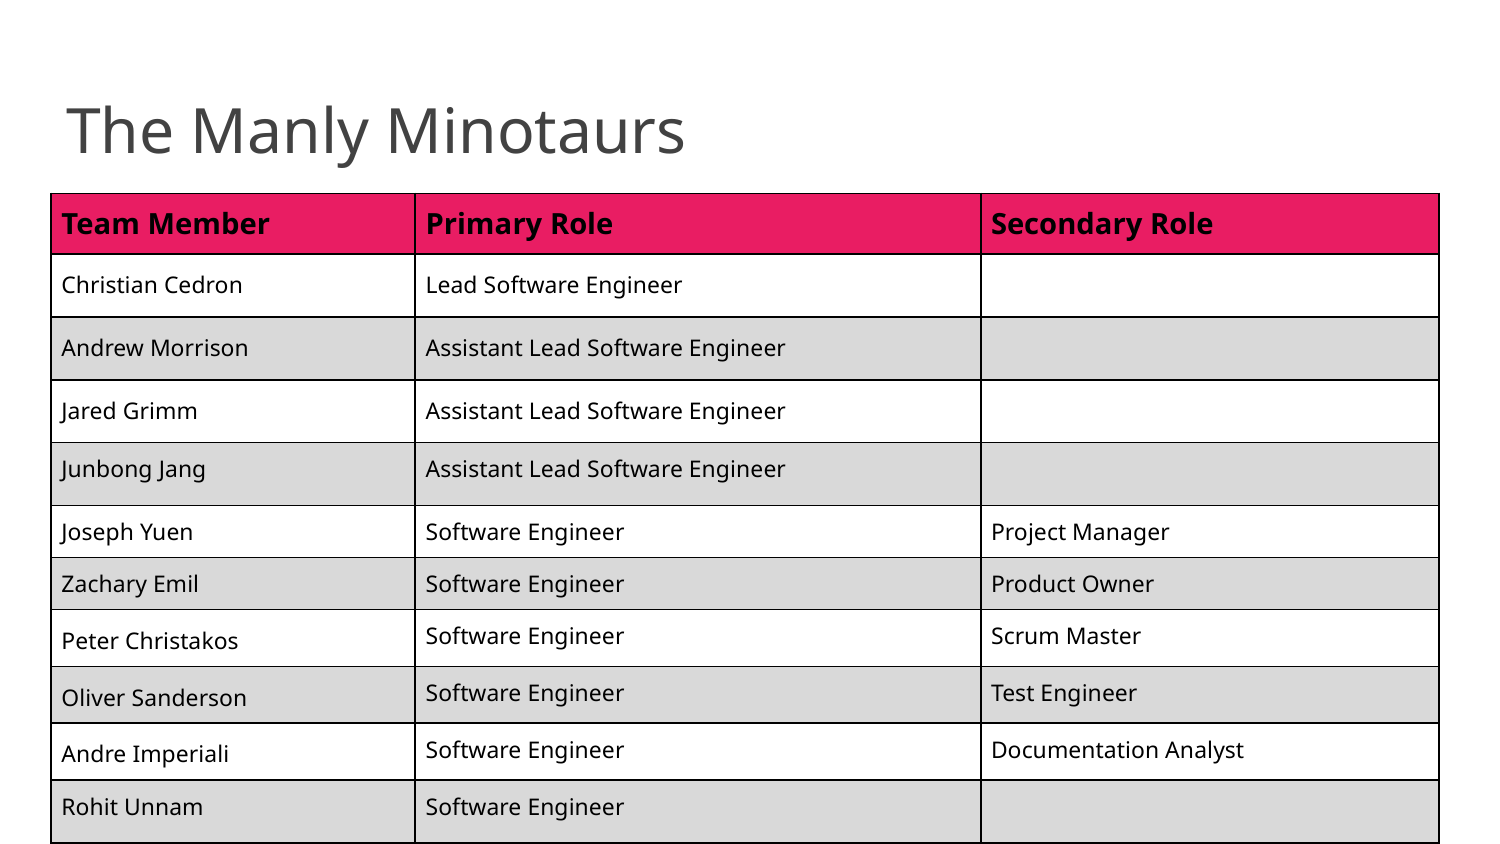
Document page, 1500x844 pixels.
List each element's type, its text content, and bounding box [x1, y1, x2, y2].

table_cell Joseph Yuen [52, 506, 414, 557]
table_cell Assistant Lead Software Engineer [416, 443, 980, 505]
table_cell Oliver Sanderson [52, 667, 414, 722]
table_cell [982, 443, 1438, 505]
title The Manly Minotaurs [51, 61, 1449, 182]
table_cell Project Manager [982, 506, 1438, 557]
table_cell Scrum Master [982, 610, 1438, 666]
table_header Secondary Role [982, 194, 1438, 253]
table_cell Peter Christakos [52, 610, 414, 666]
table_cell [982, 318, 1438, 379]
table_cell Andrew Morrison [52, 318, 414, 379]
table_cell Software Engineer [416, 667, 980, 722]
table_cell [982, 381, 1438, 442]
table_cell Rohit Unnam [52, 781, 414, 842]
table_cell Christian Cedron [52, 255, 414, 316]
table_cell Software Engineer [416, 506, 980, 557]
table_header Primary Role [416, 194, 980, 253]
table_cell Software Engineer [416, 558, 980, 609]
table_cell Software Engineer [416, 724, 980, 779]
table_cell Jared Grimm [52, 381, 414, 442]
table_cell Assistant Lead Software Engineer [416, 318, 980, 379]
table_cell [982, 781, 1438, 842]
table_cell Test Engineer [982, 667, 1438, 722]
table_cell Software Engineer [416, 610, 980, 666]
table_cell Product Owner [982, 558, 1438, 609]
table_cell Assistant Lead Software Engineer [416, 381, 980, 442]
table_header Team Member [52, 194, 414, 253]
table_cell Junbong Jang [52, 443, 414, 505]
table_cell Zachary Emil [52, 558, 414, 609]
table_cell Andre Imperiali [52, 724, 414, 779]
table_cell [982, 255, 1438, 316]
table_cell Lead Software Engineer [416, 255, 980, 316]
table_cell Documentation Analyst [982, 724, 1438, 779]
table_cell Software Engineer [416, 781, 980, 842]
